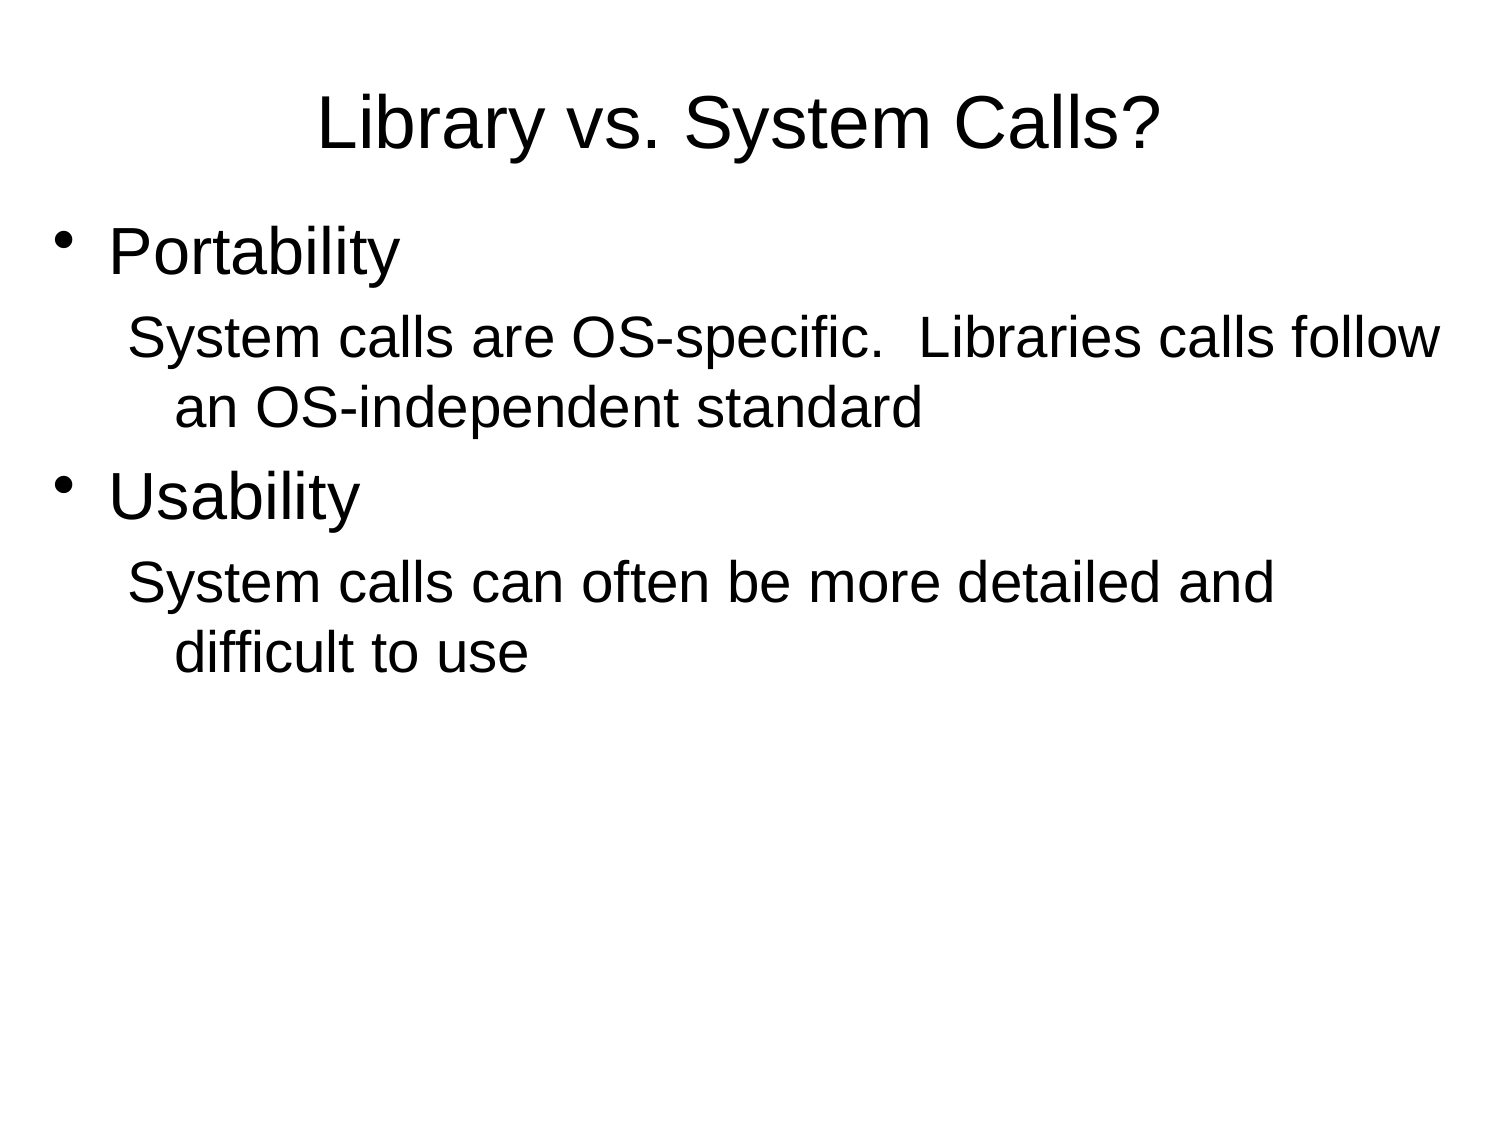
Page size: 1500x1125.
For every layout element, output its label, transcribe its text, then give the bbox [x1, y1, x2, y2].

list Portability System calls are OS-specific. Libraries calls follow an OS-independent standard Usability System calls can often be more detailed and difficult to use [37, 199, 1463, 1101]
title Library vs. System Calls? [43, 24, 1457, 199]
